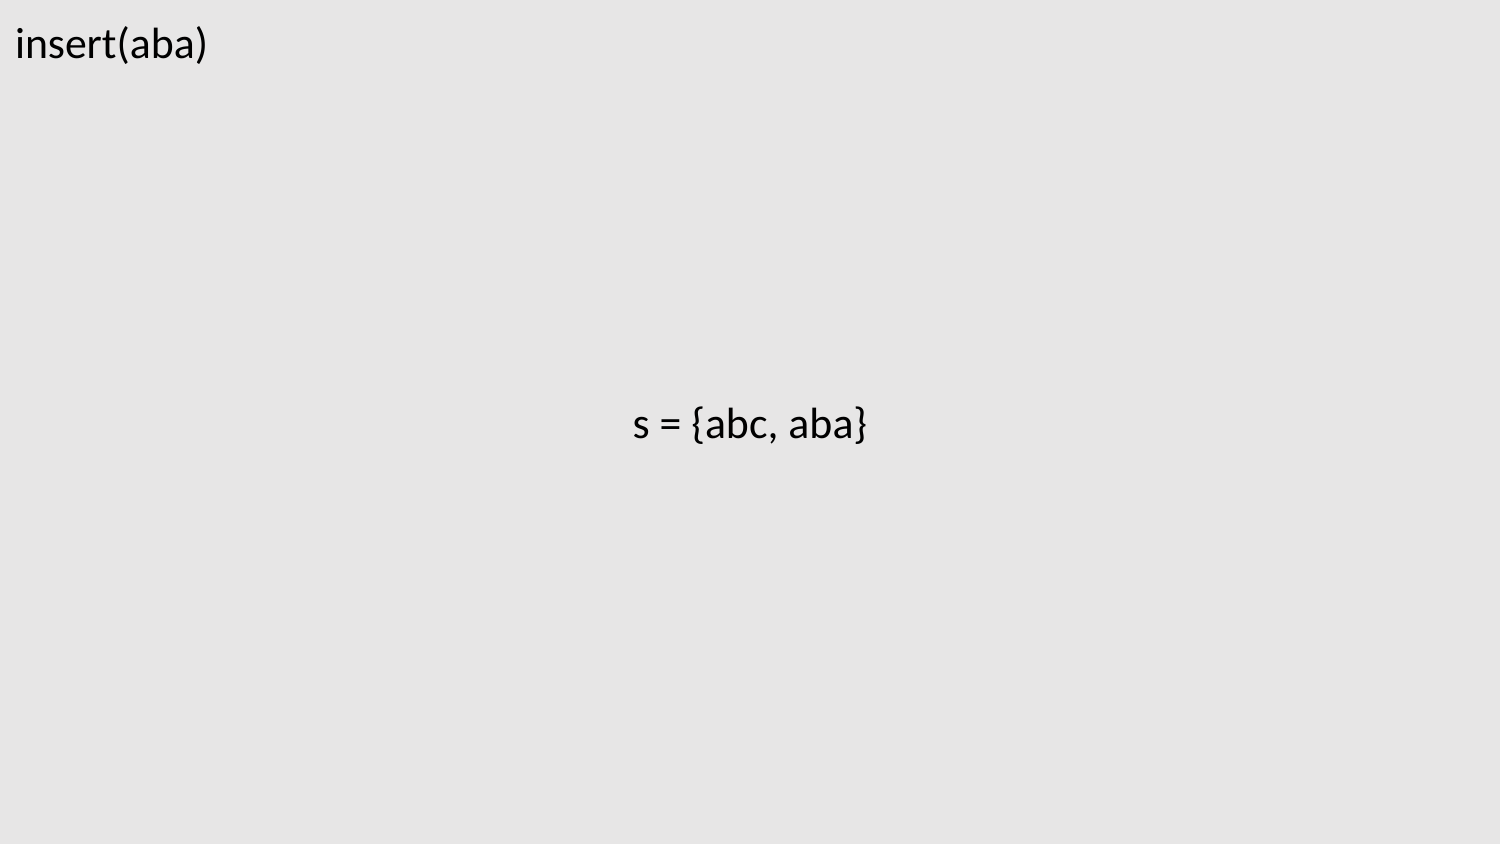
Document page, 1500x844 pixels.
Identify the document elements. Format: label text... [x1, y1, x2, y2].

text_box insert(aba) [0, 0, 1088, 83]
text_box s = {abc, aba} [268, 380, 1232, 463]
